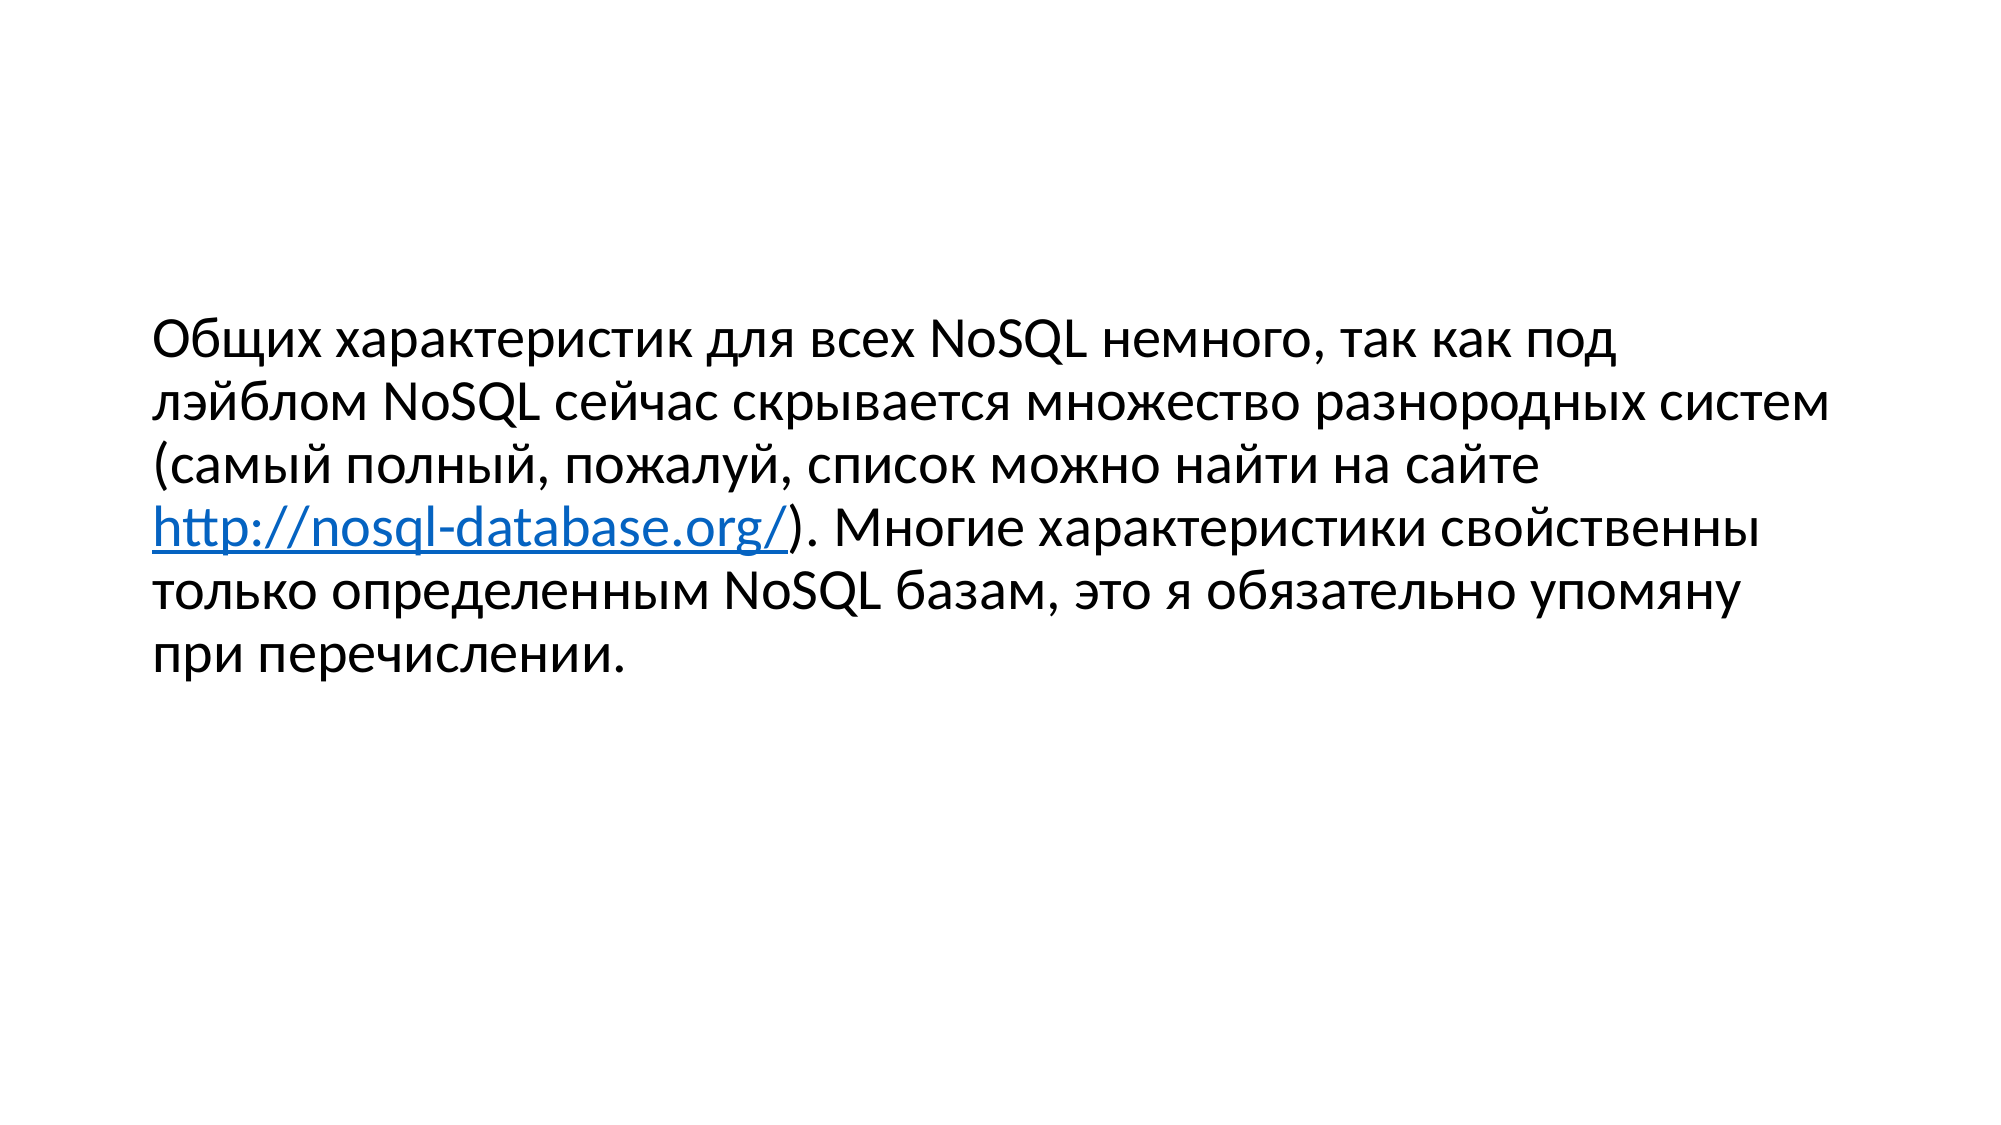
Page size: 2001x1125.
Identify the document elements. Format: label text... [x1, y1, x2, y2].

list Общих характеристик для всех NoSQL немного, так как под лэйблом NoSQL сейчас скрывается множество разнородных систем (самый полный, пожалуй, список можно найти на сайте http://nosql-database.org/). Многие характеристики свойственны только определенным NoSQL базам, это я обязательно упомяну при перечислении. [137, 299, 1863, 1014]
